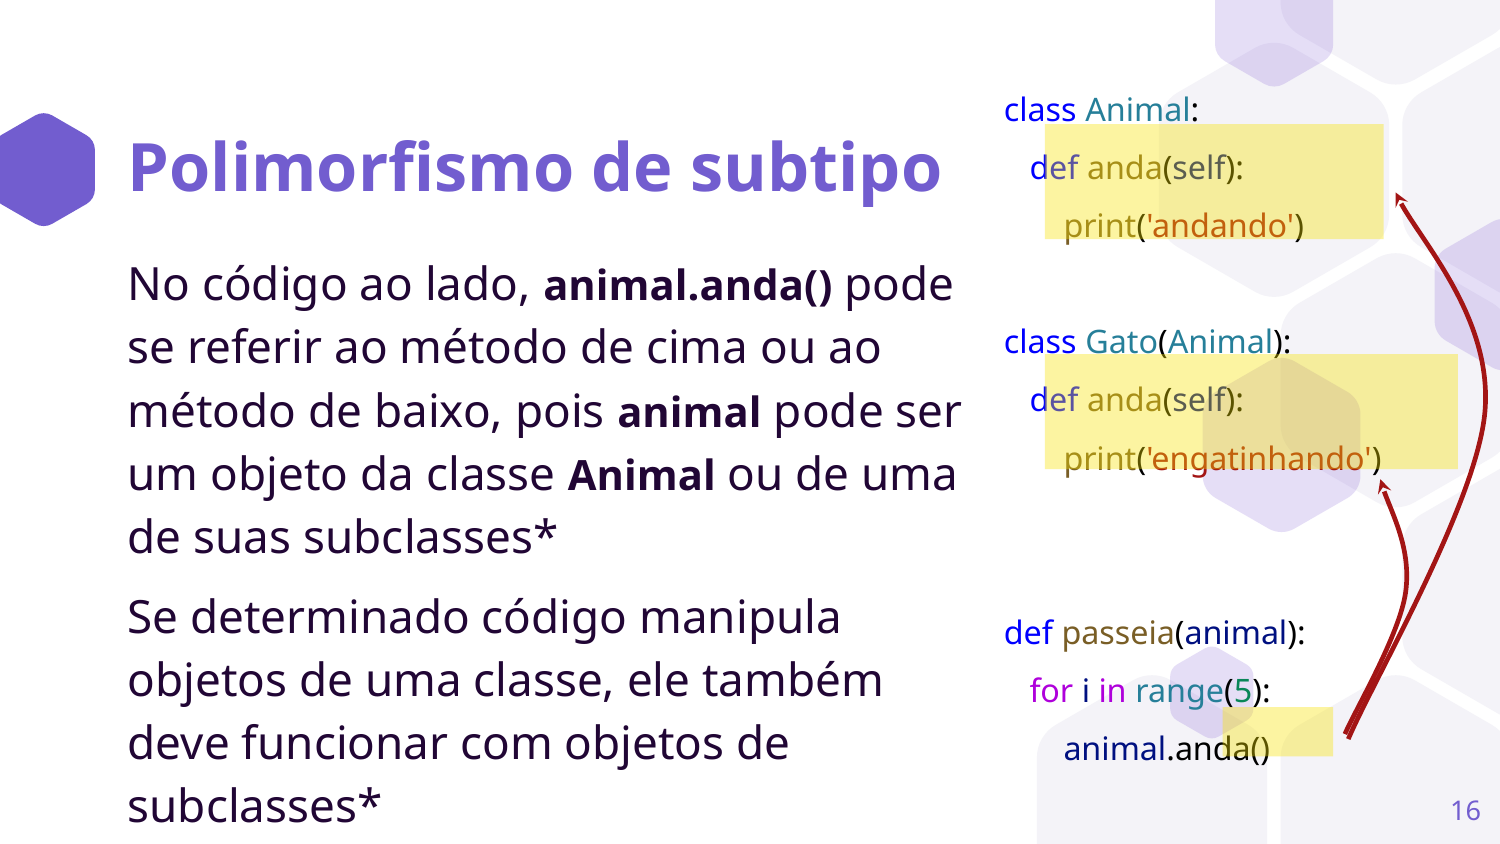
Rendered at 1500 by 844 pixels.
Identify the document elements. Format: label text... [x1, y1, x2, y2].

text_box [1344, 675, 1353, 735]
title Polimorfismo de subtipo [127, 137, 989, 203]
text_box [1222, 707, 1334, 757]
slide_number ‹#› [1391, 782, 1482, 844]
text_box class Animal: def anda(self): print('andando') class Gato(Animal): def anda(self): print('engatinhando') def passeia(animal): for i in range(5): animal.anda() [989, 54, 1482, 782]
text_box [1044, 354, 1458, 470]
text_box [1044, 124, 1384, 240]
text_box [1348, 192, 1486, 740]
list No código ao lado, animal.anda() pode se referir ao método de cima ou ao método de baixo, pois animal pode ser um objeto da classe Animal ou de uma de suas subclasses* Se determinado código manipula objetos de uma classe, ele também deve funcionar com objetos de subclasses* * de forma geral, classes descendentes [127, 246, 989, 720]
